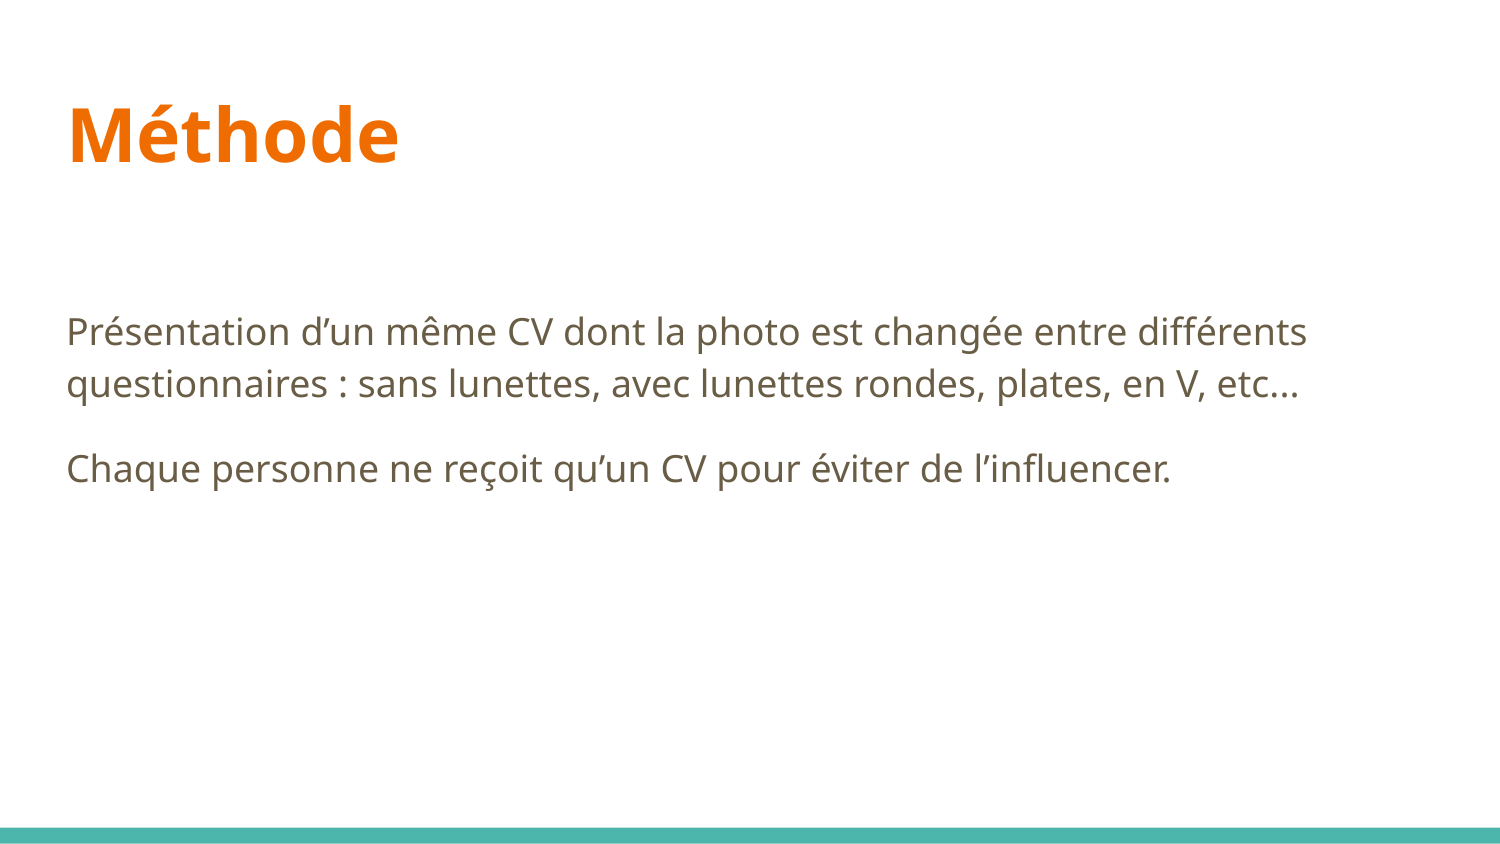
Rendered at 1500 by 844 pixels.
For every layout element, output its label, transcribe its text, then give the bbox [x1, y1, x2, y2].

list Présentation d’un même CV dont la photo est changée entre différents questionnaires : sans lunettes, avec lunettes rondes, plates, en V, etc... Chaque personne ne reçoit qu’un CV pour éviter de l’influencer. [51, 207, 1449, 750]
title Méthode [51, 72, 1449, 189]
